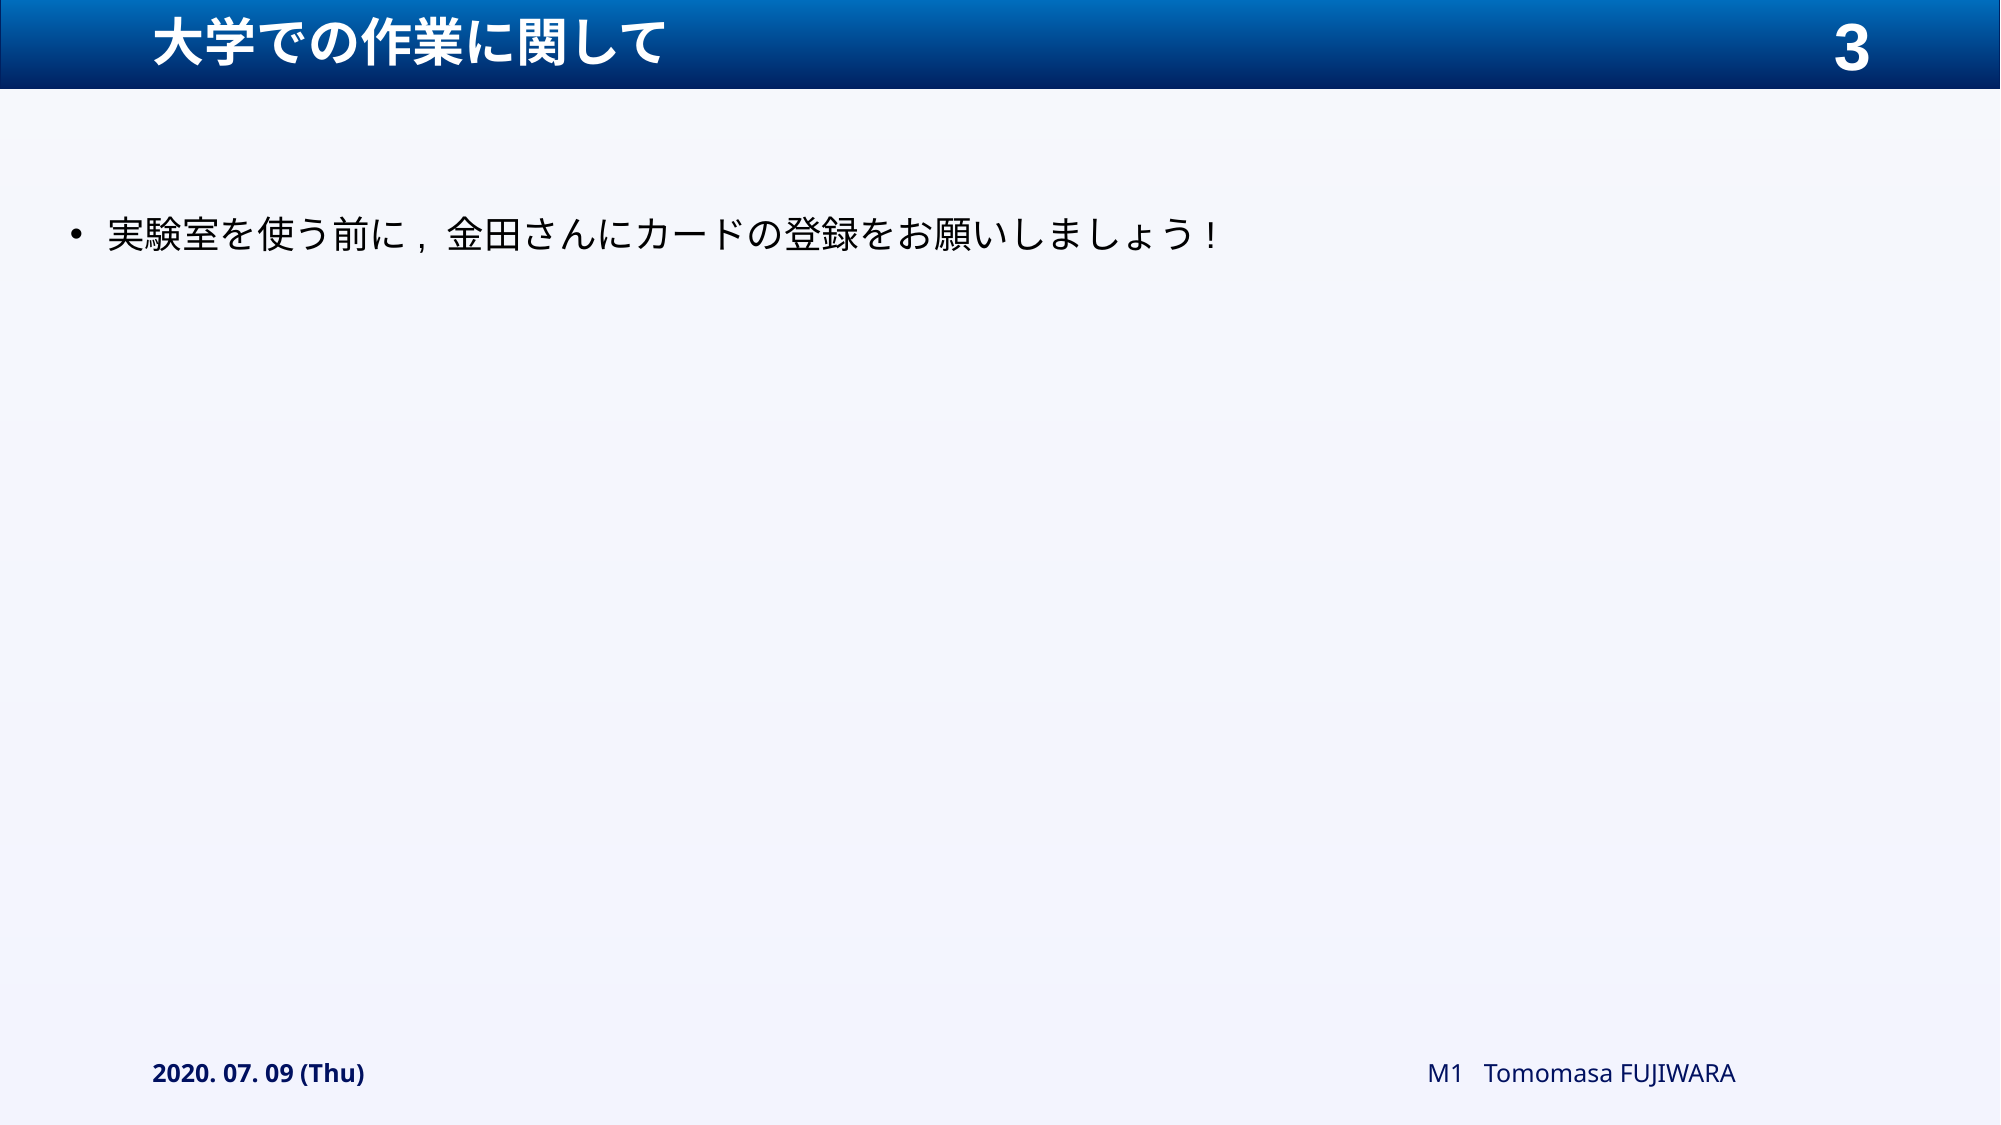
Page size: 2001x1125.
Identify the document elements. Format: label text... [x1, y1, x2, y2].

list 実験室を使う前に, 金田さんにカードの登録をお願いしましょう! [55, 208, 1945, 1024]
title 大学での作業に関して [137, 0, 1863, 89]
slide_number 2020. 07. 09 (Thu) [137, 1042, 588, 1103]
